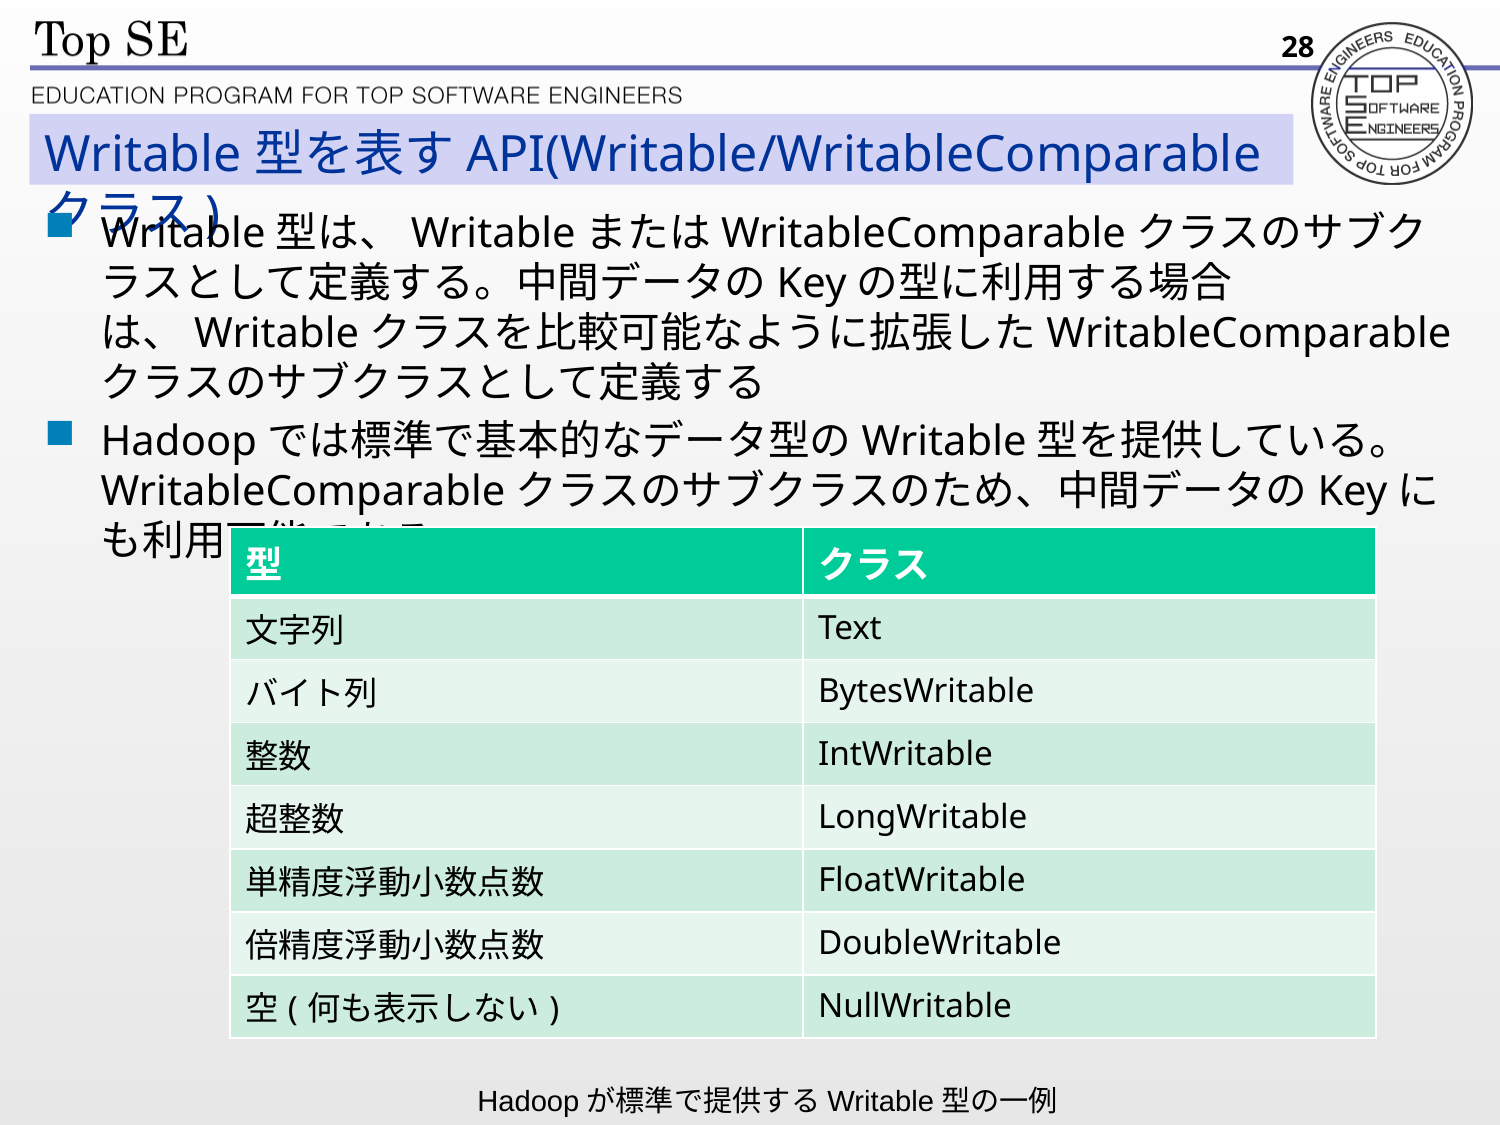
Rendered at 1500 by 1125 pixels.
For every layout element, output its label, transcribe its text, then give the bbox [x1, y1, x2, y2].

table_header 型 [231, 528, 802, 594]
table_cell LongWritable [804, 786, 1375, 848]
table_cell Text [804, 599, 1375, 659]
title Writable型を表すAPI(Writable/WritableComparableクラス) [29, 113, 1294, 185]
slide_number 28 [1016, 20, 1330, 96]
table_header クラス [804, 528, 1375, 594]
table_cell IntWritable [804, 723, 1375, 785]
table_cell 整数 [231, 723, 802, 785]
picture [0, 0, 1500, 1125]
table_cell 文字列 [231, 599, 802, 659]
table_cell NullWritable [804, 976, 1375, 1037]
table_cell 単精度浮動小数点数 [231, 850, 802, 911]
table_cell バイト列 [231, 660, 802, 722]
table_cell FloatWritable [804, 850, 1375, 911]
table_cell DoubleWritable [804, 913, 1375, 974]
list Writable型は、WritableまたはWritableComparableクラスのサブクラスとして定義する。中間データのKeyの型に利用する場合は、Writableクラスを比較可能なように拡張したWritableComparableクラスのサブクラスとして定義する Hadoopでは標準で基本的なデータ型のWritable型を提供している。WritableComparableクラスのサブクラスのため、中間データのKeyにも利用可能である [29, 197, 1471, 339]
table_cell BytesWritable [804, 660, 1375, 722]
table_cell 空(何も表示しない) [231, 976, 802, 1037]
table_cell 超整数 [231, 786, 802, 848]
table_cell 倍精度浮動小数点数 [231, 913, 802, 974]
text_box Hadoopが標準で提供するWritable型の一例 [348, 1074, 1187, 1125]
